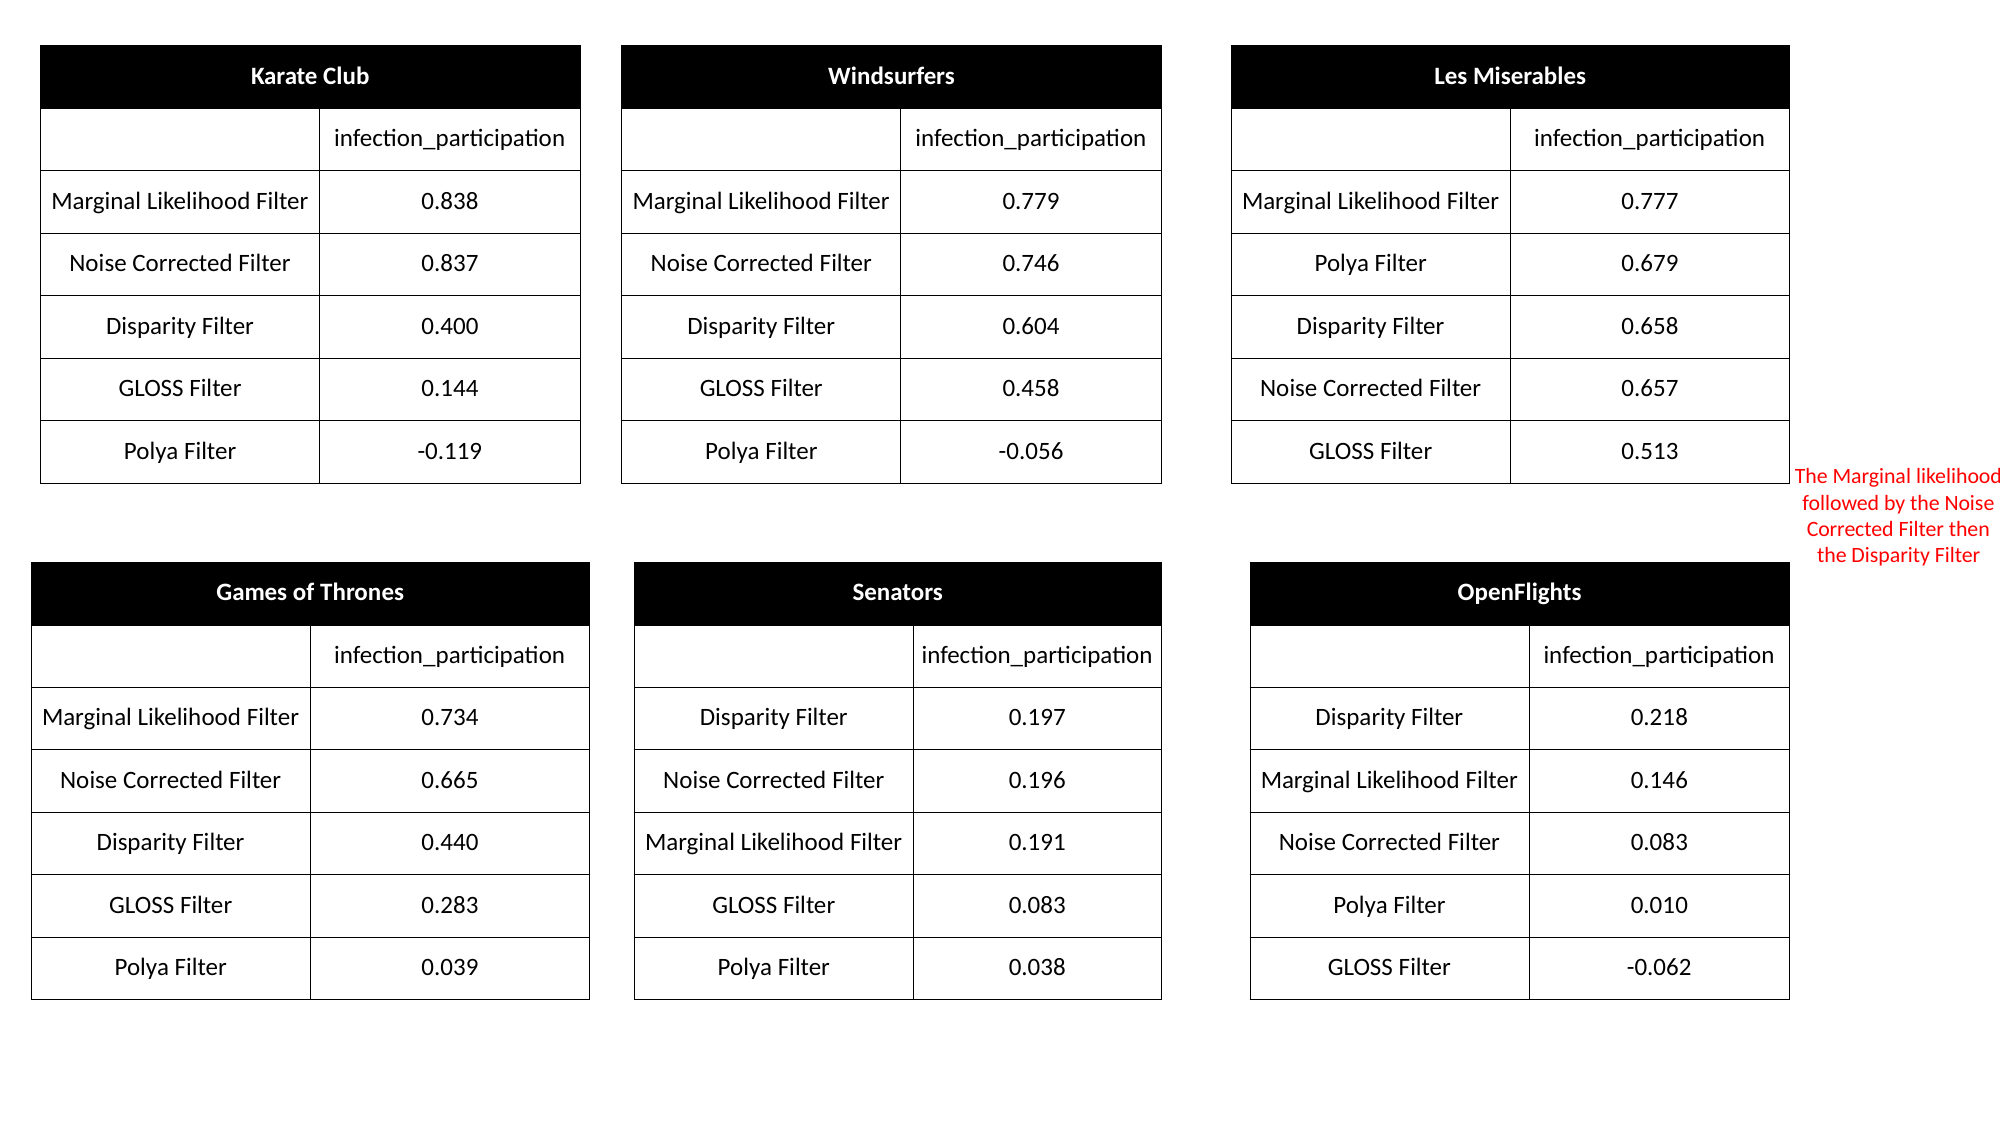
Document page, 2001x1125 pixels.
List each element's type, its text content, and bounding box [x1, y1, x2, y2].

text_box The Marginal likelihood followed by the Noise Corrected Filter then the Disparity Filter [1780, 454, 2000, 601]
table_header Karate Club [41, 46, 580, 108]
table_cell 0.604 [901, 296, 1161, 358]
table_cell 0.196 [914, 750, 1161, 812]
table_cell Polya Filter [1251, 875, 1529, 937]
table_cell 0.665 [311, 750, 589, 812]
table_cell Noise Corrected Filter [1251, 813, 1529, 874]
table_cell Noise Corrected Filter [635, 750, 913, 812]
table_cell 0.779 [901, 171, 1161, 233]
table_cell infection_participation [1530, 626, 1789, 687]
table_cell Disparity Filter [635, 688, 913, 749]
table_cell 0.658 [1511, 296, 1789, 358]
table_header OpenFlights [1251, 563, 1789, 625]
table_cell infection_participation [1511, 109, 1789, 170]
table_cell 0.838 [320, 171, 580, 233]
table_cell 0.283 [311, 875, 589, 937]
table_header Games of Thrones [32, 563, 589, 625]
table_cell 0.458 [901, 359, 1161, 420]
table_cell infection_participation [320, 109, 580, 170]
table_cell Noise Corrected Filter [1232, 359, 1510, 420]
table_cell 0.191 [914, 813, 1161, 874]
table_cell Marginal Likelihood Filter [635, 813, 913, 874]
table_cell GLOSS Filter [41, 359, 319, 420]
table_cell [1251, 626, 1529, 687]
table_cell [635, 626, 913, 687]
table_cell -0.119 [320, 421, 580, 483]
table_cell 0.777 [1511, 171, 1789, 233]
table_cell 0.144 [320, 359, 580, 420]
table_cell Noise Corrected Filter [41, 234, 319, 295]
table_cell Disparity Filter [622, 296, 900, 358]
table_cell 0.746 [901, 234, 1161, 295]
table_cell Polya Filter [635, 938, 913, 999]
table_cell 0.657 [1511, 359, 1789, 420]
table_cell GLOSS Filter [32, 875, 310, 937]
table_cell [1232, 109, 1510, 170]
table_cell Marginal Likelihood Filter [32, 688, 310, 749]
table_cell 0.837 [320, 234, 580, 295]
table_cell GLOSS Filter [1251, 938, 1529, 999]
table_cell 0.400 [320, 296, 580, 358]
table_cell [41, 109, 319, 170]
table_cell [32, 626, 310, 687]
table_cell 0.679 [1511, 234, 1789, 295]
table_cell GLOSS Filter [622, 359, 900, 420]
table_header Senators [635, 563, 1161, 625]
table_cell GLOSS Filter [635, 875, 913, 937]
table_cell 0.010 [1530, 875, 1789, 937]
table_cell Polya Filter [1232, 234, 1510, 295]
table_cell Noise Corrected Filter [32, 750, 310, 812]
table_cell 0.197 [914, 688, 1161, 749]
table_cell 0.440 [311, 813, 589, 874]
table_cell 0.083 [1530, 813, 1789, 874]
table_cell infection_participation [901, 109, 1161, 170]
table_cell 0.039 [311, 938, 589, 999]
table_cell [622, 109, 900, 170]
table_cell 0.146 [1530, 750, 1789, 812]
table_cell Marginal Likelihood Filter [1251, 750, 1529, 812]
table_cell Disparity Filter [1232, 296, 1510, 358]
table_cell 0.218 [1530, 688, 1789, 749]
table_cell -0.062 [1530, 938, 1789, 999]
table_cell Noise Corrected Filter [622, 234, 900, 295]
table_cell 0.083 [914, 875, 1161, 937]
table_header Les Miserables [1232, 46, 1789, 108]
table_cell Polya Filter [41, 421, 319, 483]
table_cell Polya Filter [622, 421, 900, 483]
table_cell Marginal Likelihood Filter [41, 171, 319, 233]
table_cell Marginal Likelihood Filter [1232, 171, 1510, 233]
table_cell -0.056 [901, 421, 1161, 483]
table_cell Marginal Likelihood Filter [622, 171, 900, 233]
table_cell Polya Filter [32, 938, 310, 999]
table_cell Disparity Filter [1251, 688, 1529, 749]
table_cell Disparity Filter [41, 296, 319, 358]
table_cell 0.513 [1511, 421, 1789, 483]
table_cell GLOSS Filter [1232, 421, 1510, 483]
table_cell 0.038 [914, 938, 1161, 999]
table_cell 0.734 [311, 688, 589, 749]
table_header Windsurfers [622, 46, 1161, 108]
table_cell Disparity Filter [32, 813, 310, 874]
table_cell infection_participation [311, 626, 589, 687]
table_cell infection_participation [914, 626, 1161, 687]
